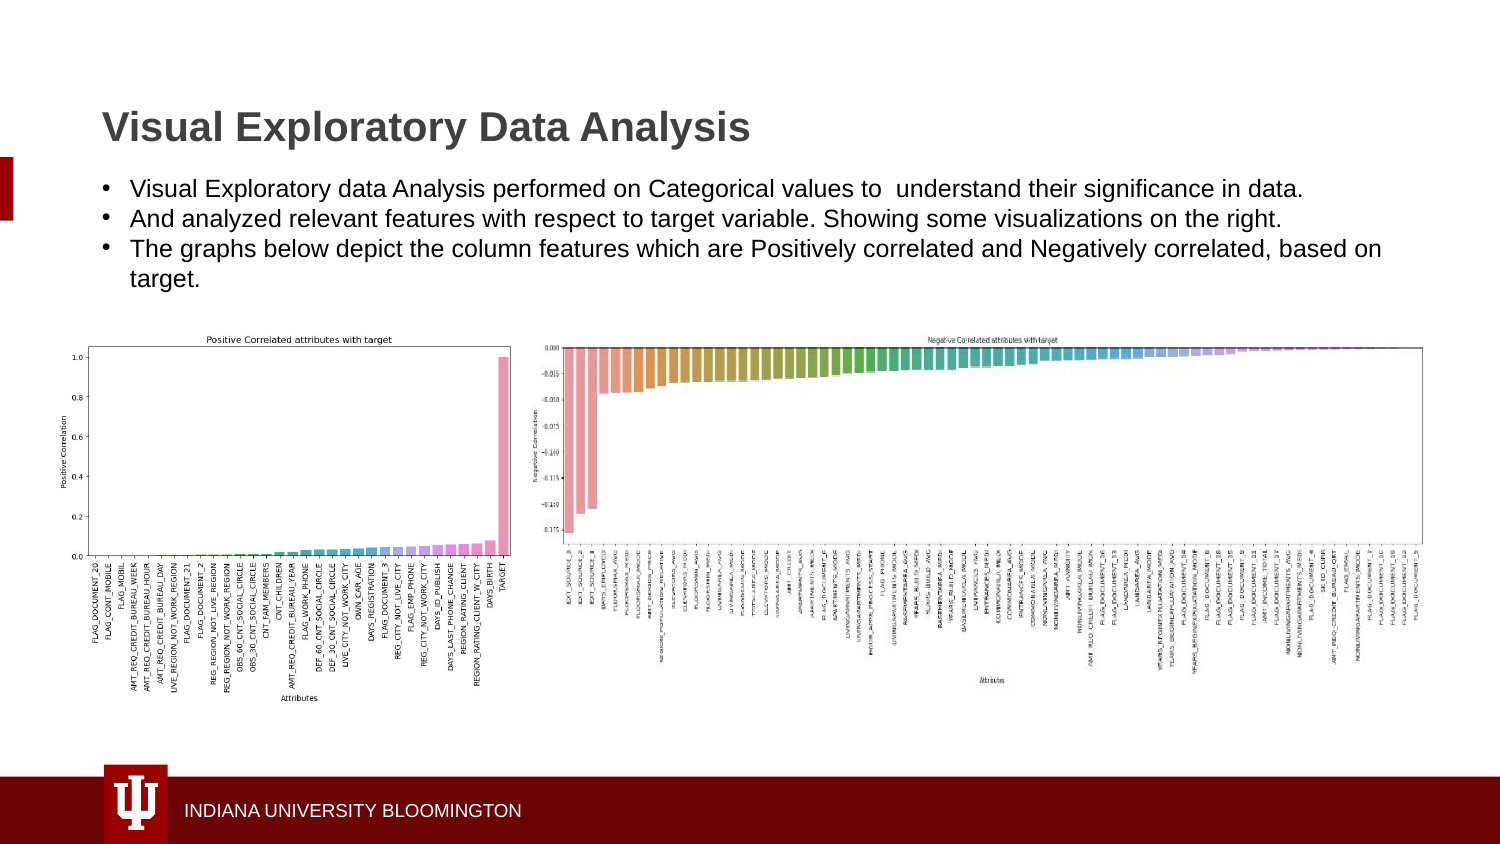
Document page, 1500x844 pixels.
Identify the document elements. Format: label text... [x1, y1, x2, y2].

text_box Visual Exploratory data Analysis performed on Categorical values to understand their significance in data. And analyzed relevant features with respect to target variable. Showing some visualizations on the right. The graphs below depict the column features which are Positively correlated and Negatively correlated, based on target. [86, 164, 1414, 420]
picture [114, 775, 158, 830]
picture [531, 335, 1438, 692]
title Visual Exploratory Data Analysis [86, 67, 1021, 164]
picture [54, 328, 516, 711]
